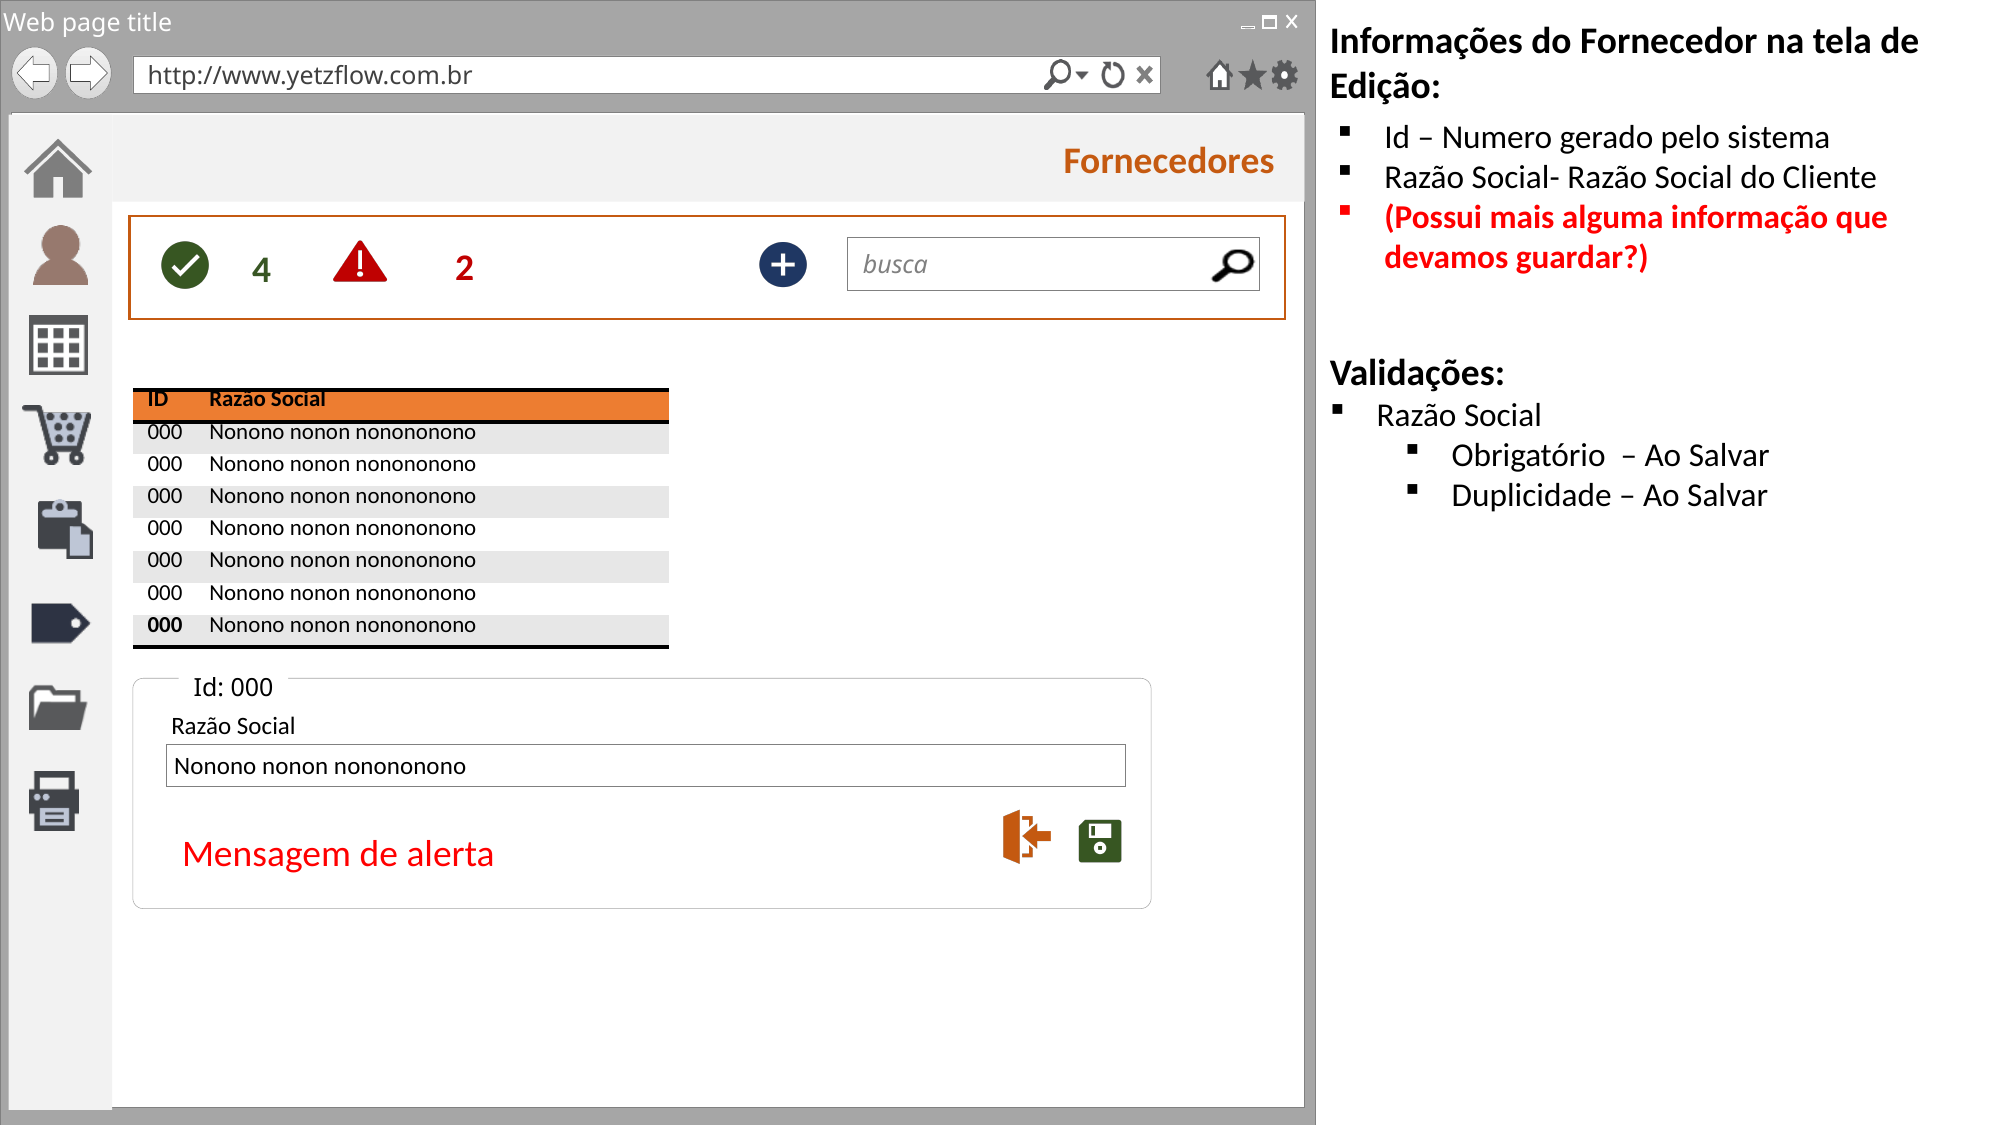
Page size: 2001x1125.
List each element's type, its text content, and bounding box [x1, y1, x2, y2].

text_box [0, 0, 1315, 1125]
picture [29, 315, 88, 375]
picture [1070, 811, 1130, 871]
picture [22, 584, 100, 662]
picture [38, 499, 92, 559]
text_box Razão Social Obrigatório – Ao Salvar Duplicidade – Ao Salvar [1315, 385, 1970, 521]
picture [29, 684, 89, 730]
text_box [132, 663, 1152, 909]
picture [22, 405, 91, 465]
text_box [129, 216, 1285, 319]
picture [19, 129, 97, 207]
picture [29, 771, 79, 831]
text_box Id – Numero gerado pelo sistema Razão Social- Razão Social do Cliente (Possui mais alguma informação que devamos guardar?) [1322, 107, 1978, 323]
text_box Validações: [1315, 341, 1979, 402]
picture [33, 225, 88, 285]
text_box Informações do Fornecedor na tela de Edição: [1315, 8, 1979, 70]
picture [997, 807, 1057, 867]
